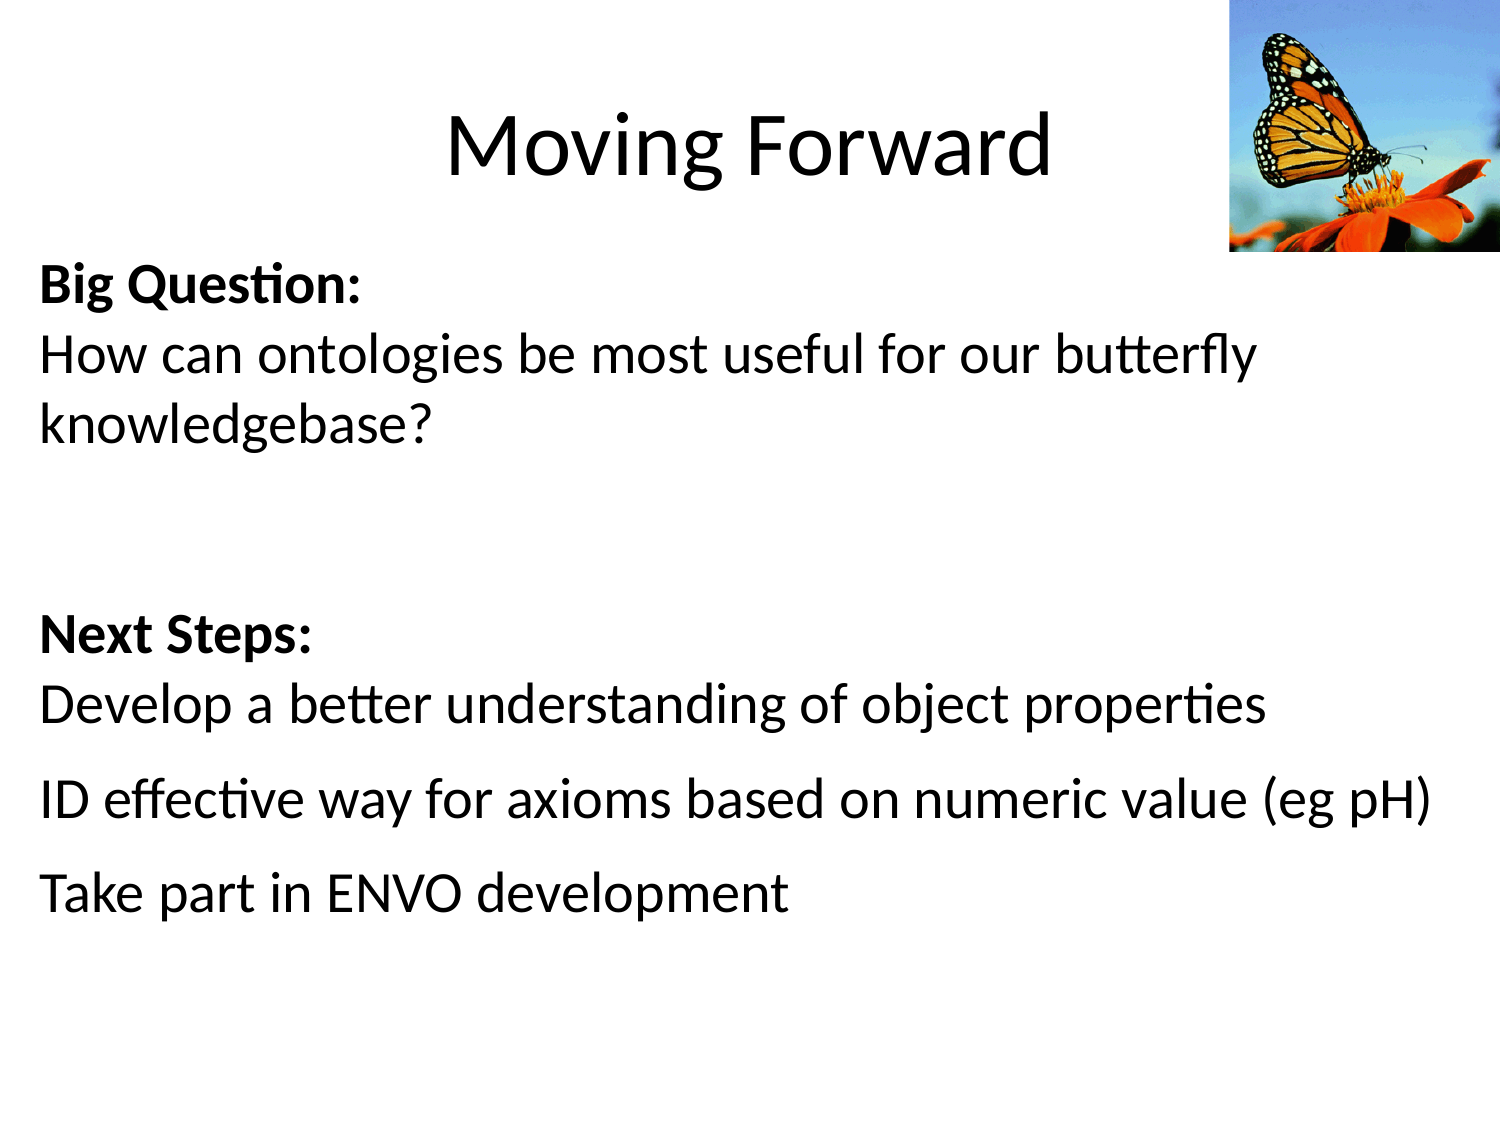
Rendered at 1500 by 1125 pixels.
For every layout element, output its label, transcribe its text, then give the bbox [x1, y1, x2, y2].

picture [1229, 0, 1500, 252]
text_box Big Question: How can ontologies be most useful for our butterfly knowledgebase? Next Steps: Develop a better understanding of object properties ID effective way for axioms based on numeric value (eg pH) Take part in ENVO development [24, 237, 1475, 1002]
title Moving Forward [75, 45, 1224, 233]
